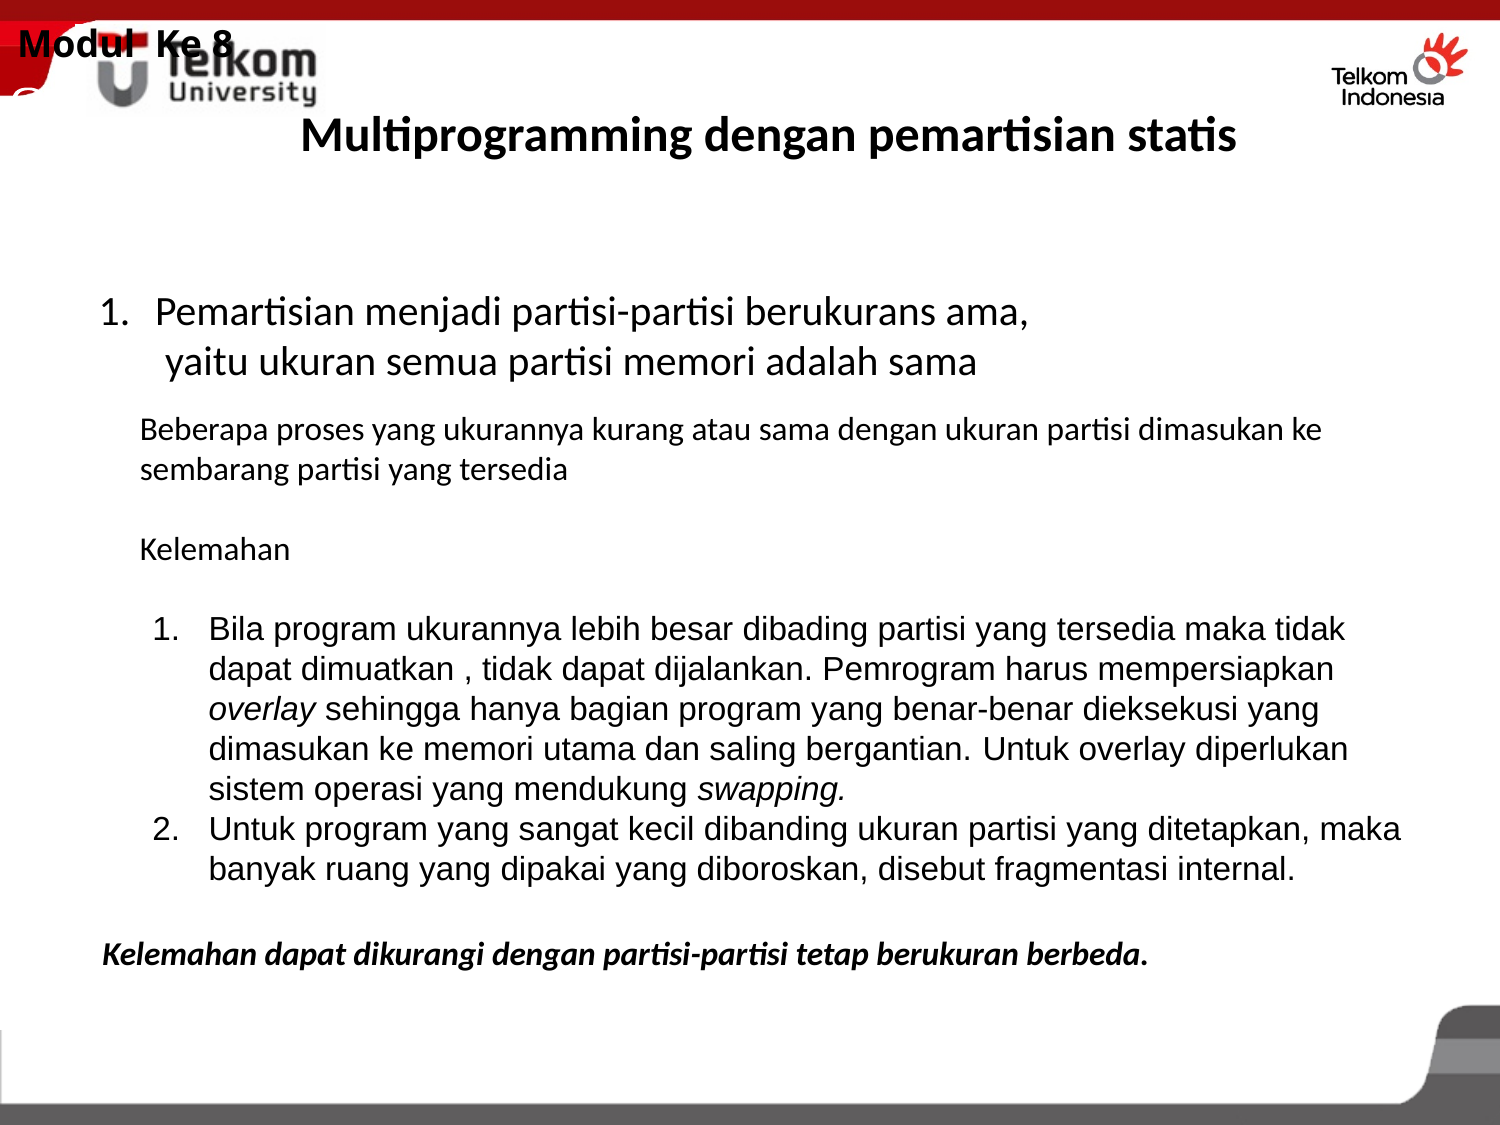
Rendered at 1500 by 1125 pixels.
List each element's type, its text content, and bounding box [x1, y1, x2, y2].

text_box Bila program ukurannya lebih besar dibading partisi yang tersedia maka tidak dapat dimuatkan , tidak dapat dijalankan. Pemrogram harus mempersiapkan overlay sehingga hanya bagian program yang benar-benar dieksekusi yang dimasukan ke memori utama dan saling bergantian. Untuk overlay diperlukan sistem operasi yang mendukung swapping. Untuk program yang sangat kecil dibanding ukuran partisi yang ditetapkan, maka banyak ruang yang dipakai yang diboroskan, disebut fragmentasi internal. [137, 599, 1438, 924]
text_box Modul Ke 8 [2, 12, 249, 73]
text_box Kelemahan dapat dikurangi dengan partisi-partisi tetap berukuran berbeda. [87, 924, 1463, 980]
text_box Beberapa proses yang ukurannya kurang atau sama dengan ukuran partisi dimasukan ke sembarang partisi yang tersedia Kelemahan [124, 399, 1475, 575]
text_box Pemartisian menjadi partisi-partisi berukurans ama, yaitu ukuran semua partisi memori adalah sama [84, 276, 1188, 392]
text_box Multiprogramming dengan pemartisian statis [274, 94, 1263, 170]
picture [0, 626, 1500, 1125]
picture [0, 0, 1500, 118]
